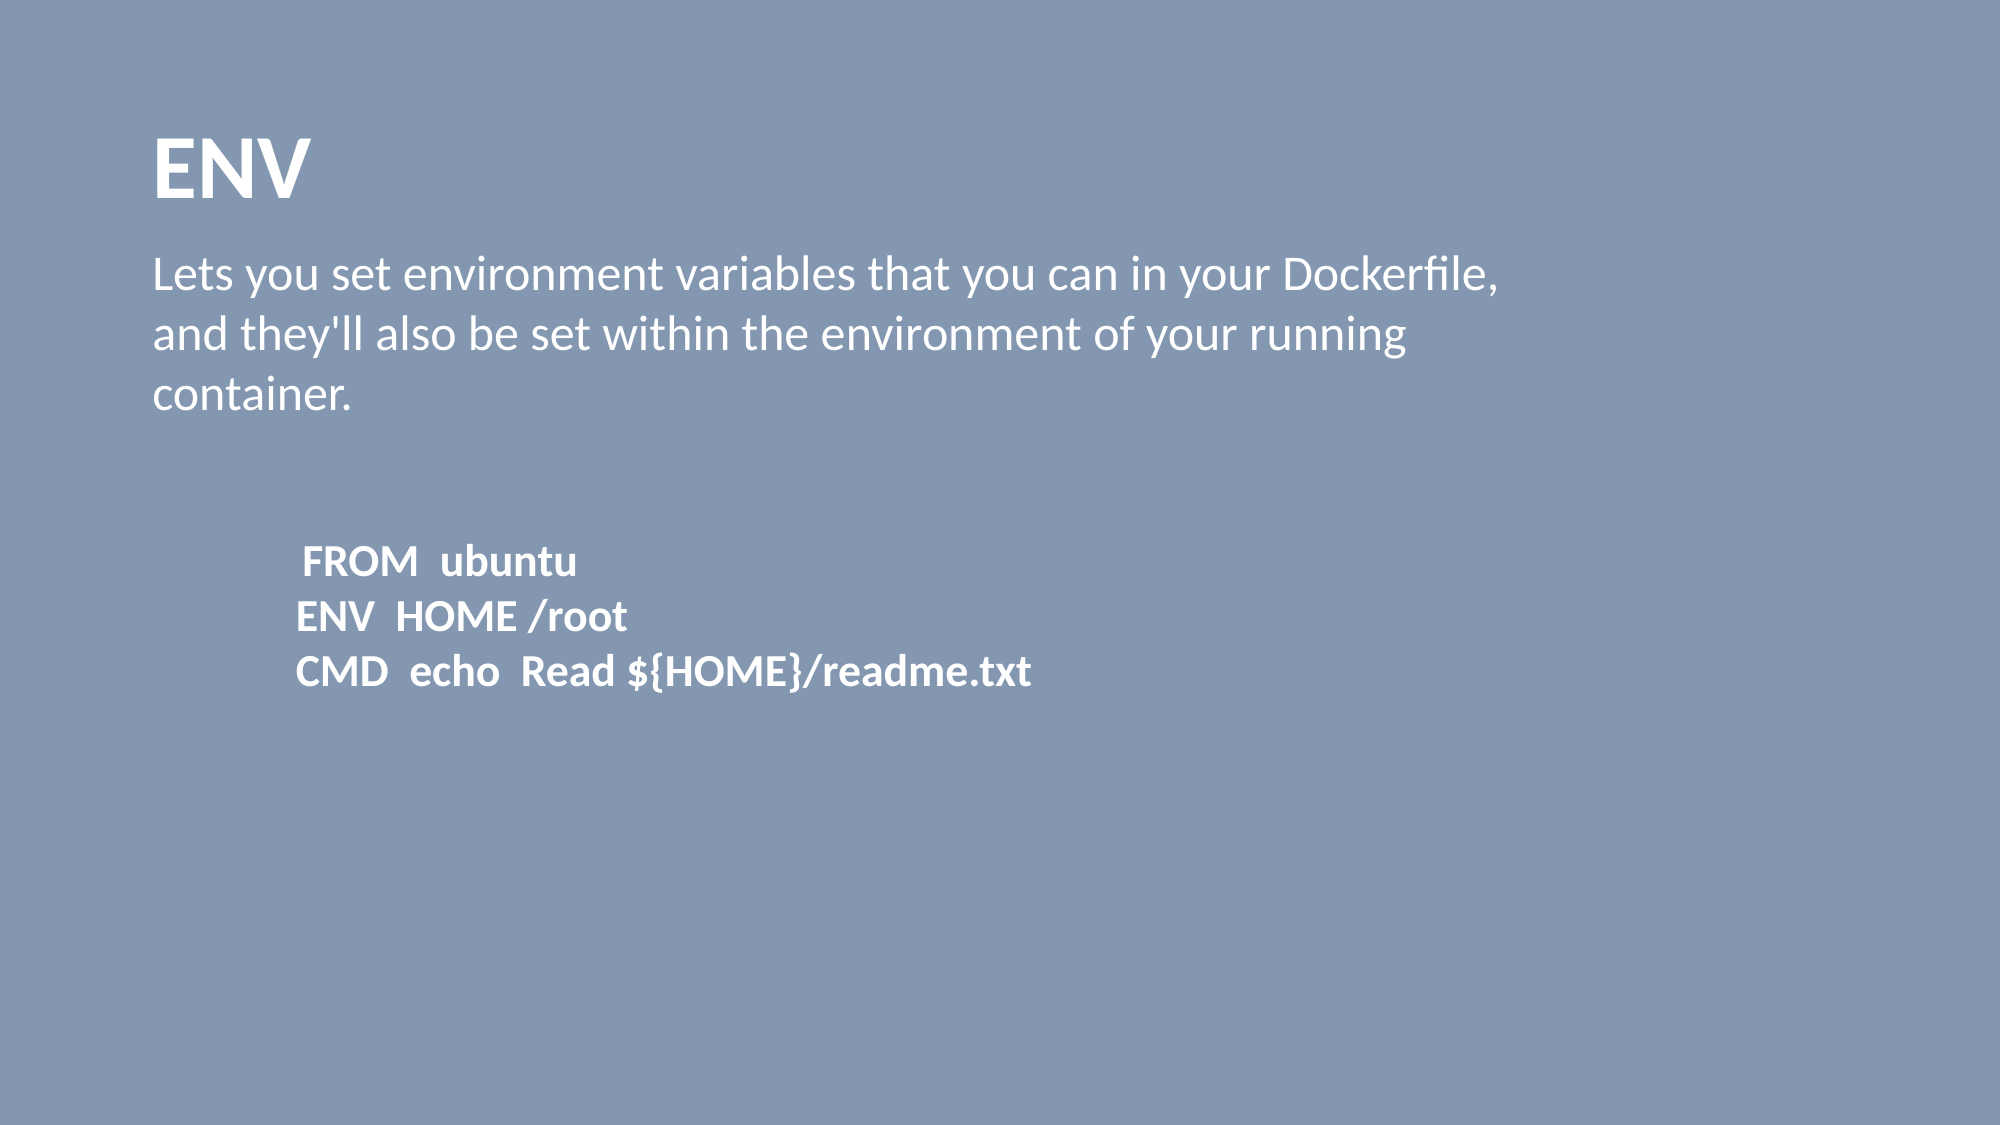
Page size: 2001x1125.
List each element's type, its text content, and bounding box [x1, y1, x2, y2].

text_box Lets you set environment variables that you can in your Dockerfile, and they'll also be set within the environment of your running container. FROM ubuntu ENV HOME /root CMD echo Read ${HOME}/readme.txt [137, 233, 1541, 759]
title ENV [137, 59, 1863, 278]
